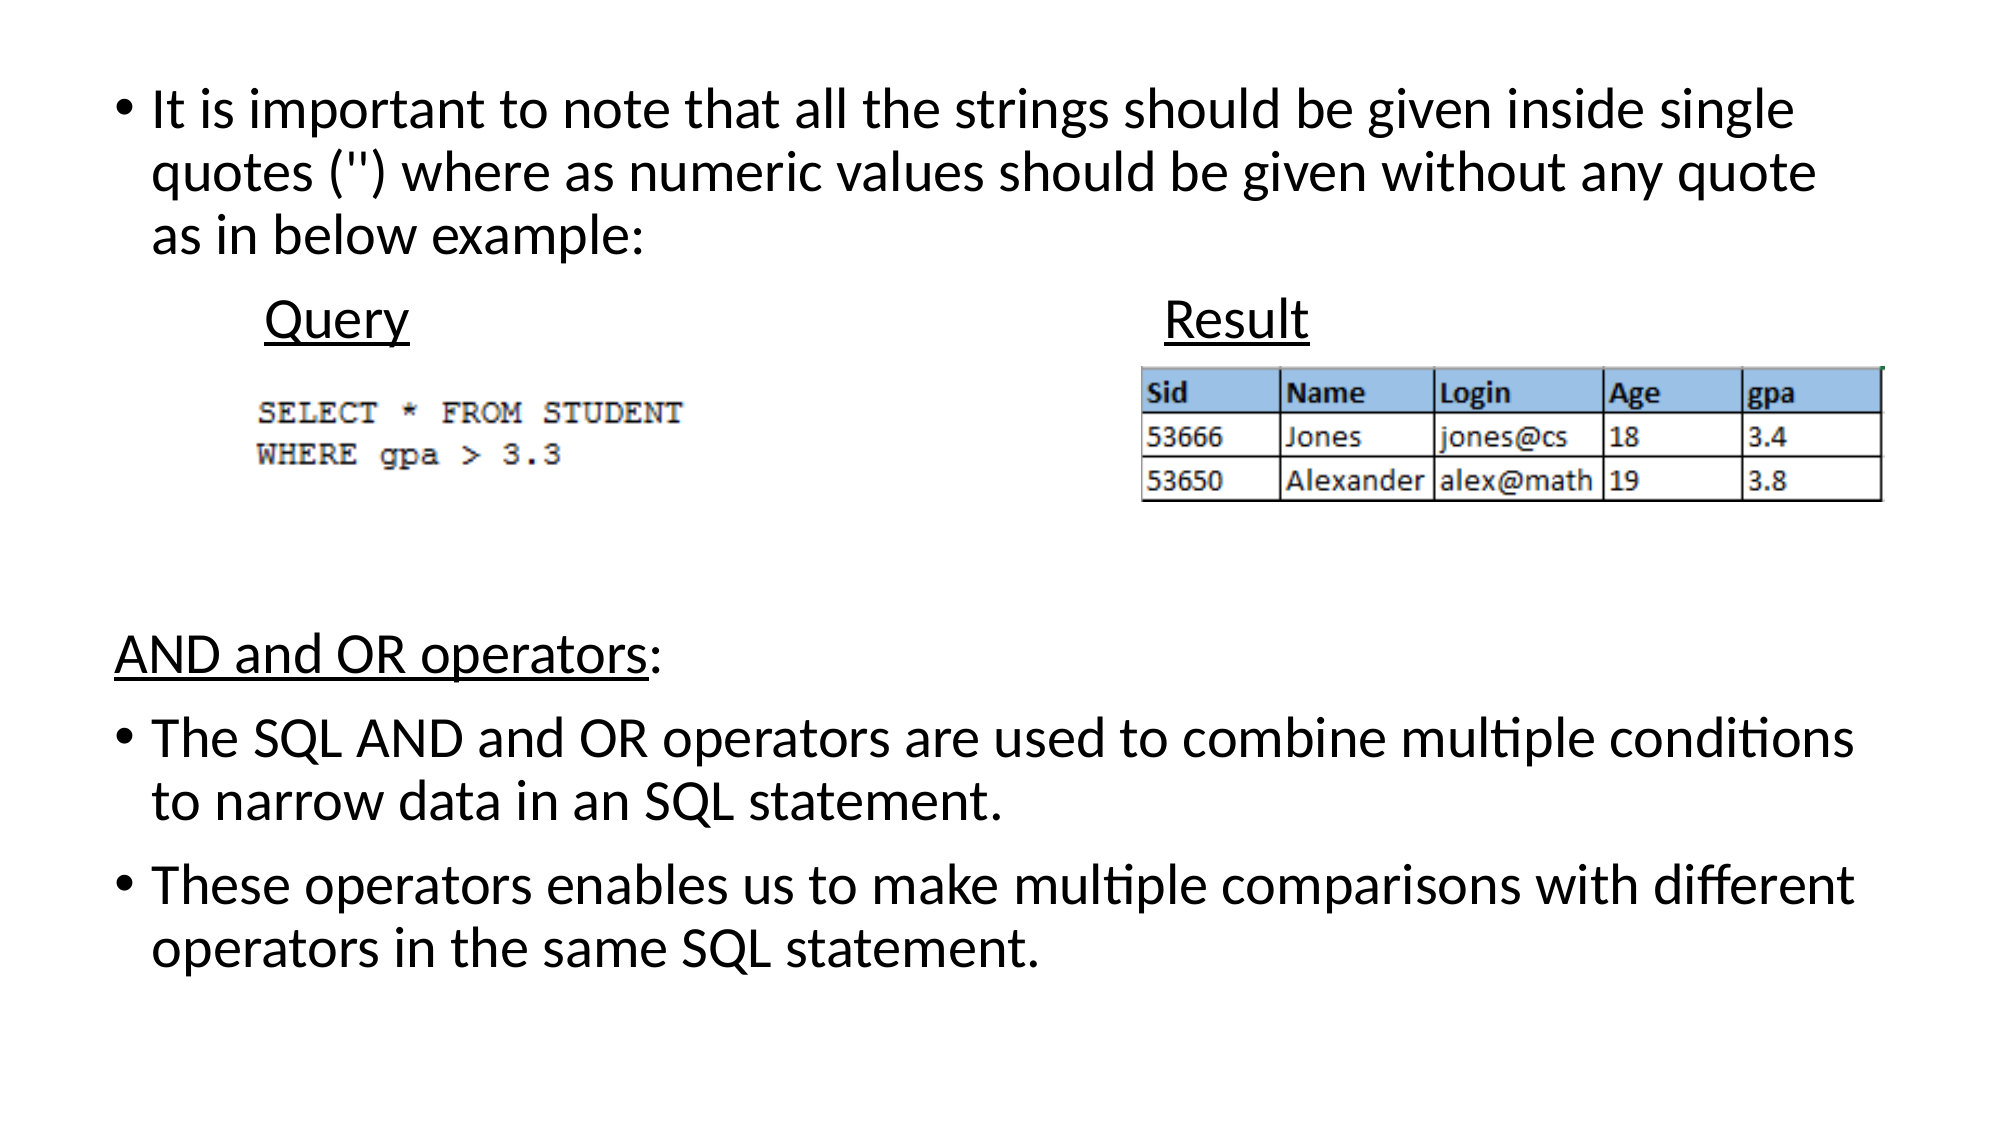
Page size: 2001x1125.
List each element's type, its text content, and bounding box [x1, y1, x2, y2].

picture [1141, 366, 1886, 502]
picture [255, 390, 698, 478]
list It is important to note that all the strings should be given inside single quotes ('') where as numeric values should be given without any quote as in below example: Query Result AND and OR operators: The SQL AND and OR operators are used to combine multiple conditions to narrow data in an SQL statement. These operators enables us to make multiple comparisons with different operators in the same SQL statement. [99, 71, 1886, 1050]
